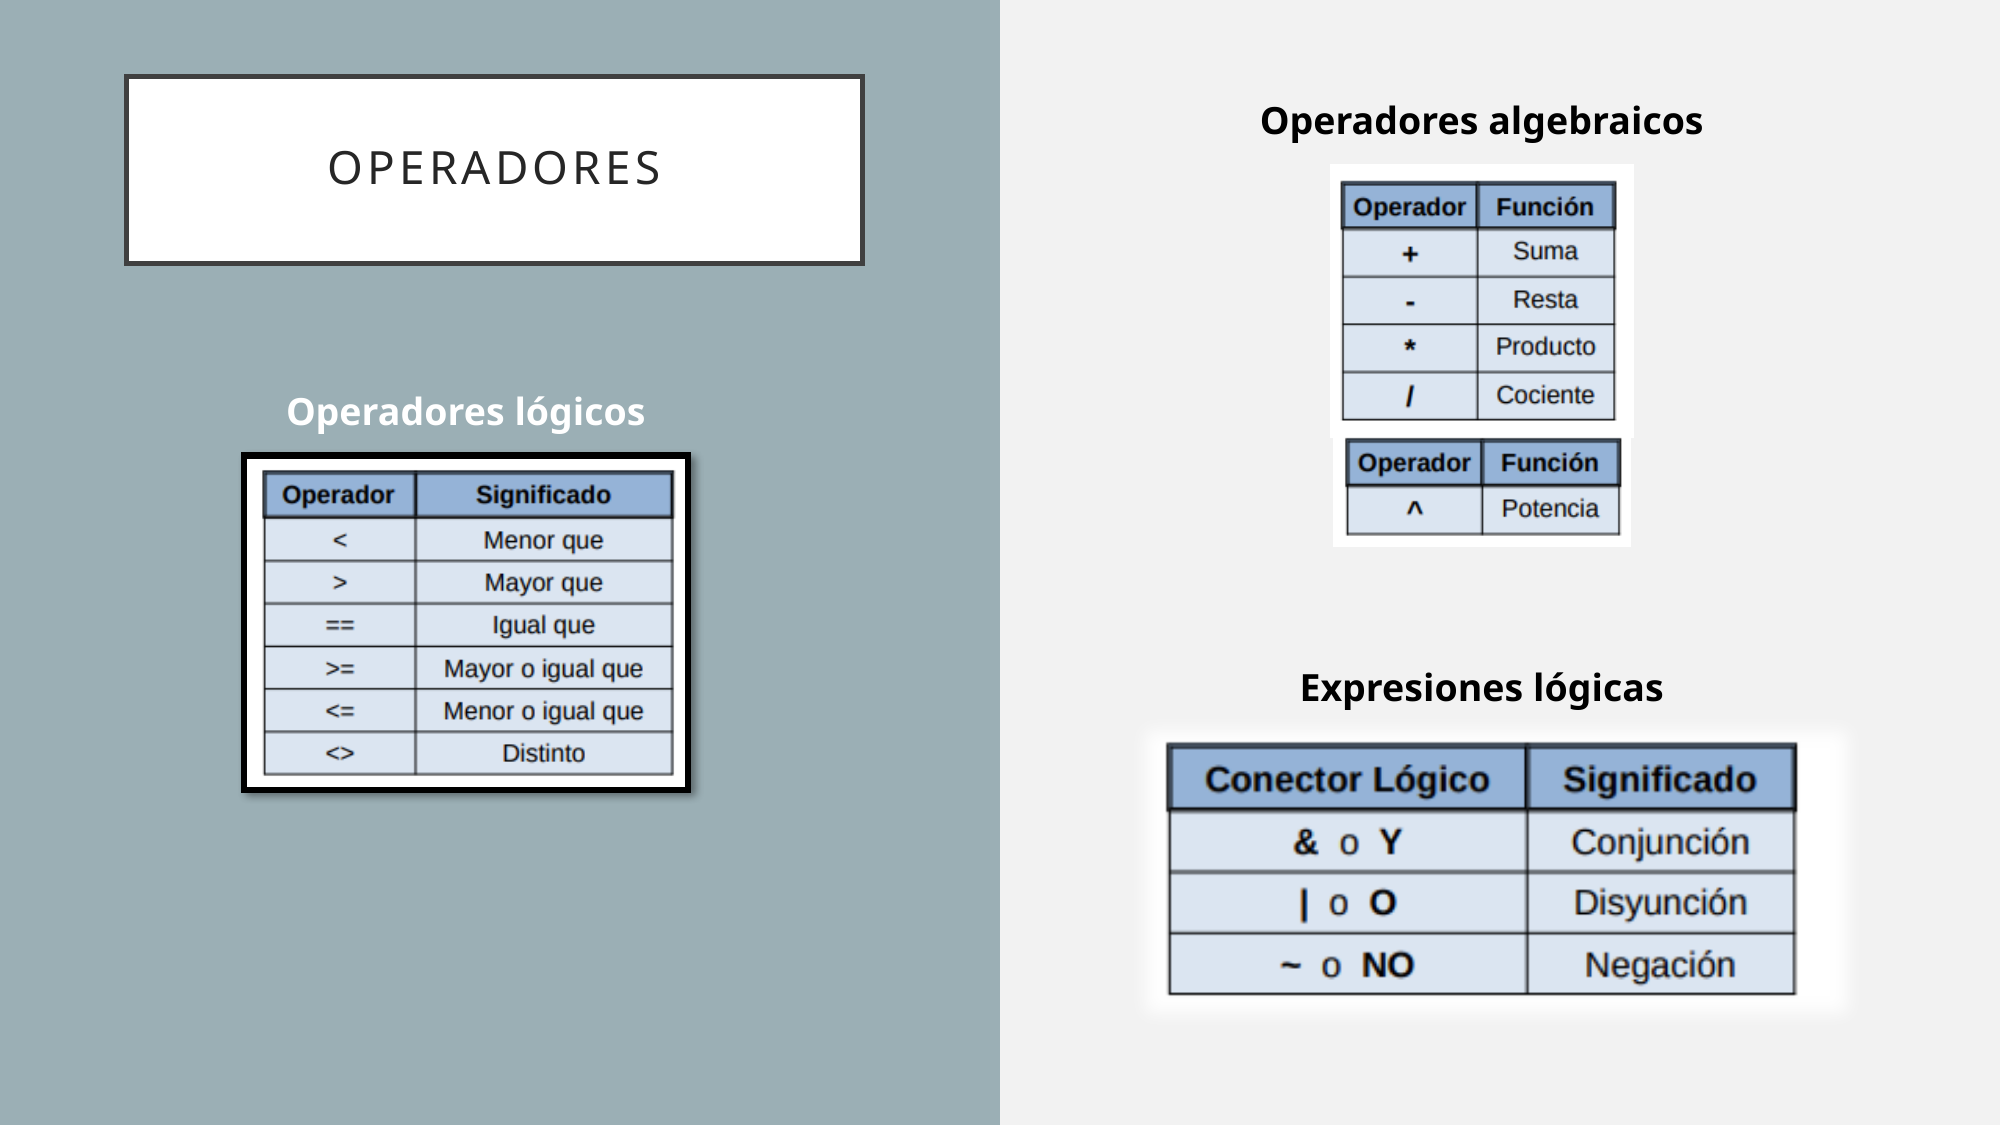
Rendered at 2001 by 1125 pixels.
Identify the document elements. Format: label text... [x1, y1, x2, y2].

picture [1128, 713, 1864, 1031]
picture [247, 458, 685, 787]
picture [1330, 164, 1634, 547]
text_box Operadores lógicos [271, 380, 661, 440]
title Operadores [124, 74, 865, 266]
text_box Operadores algebraicos [1244, 89, 1719, 150]
text_box Expresiones lógicas [1284, 656, 1679, 713]
